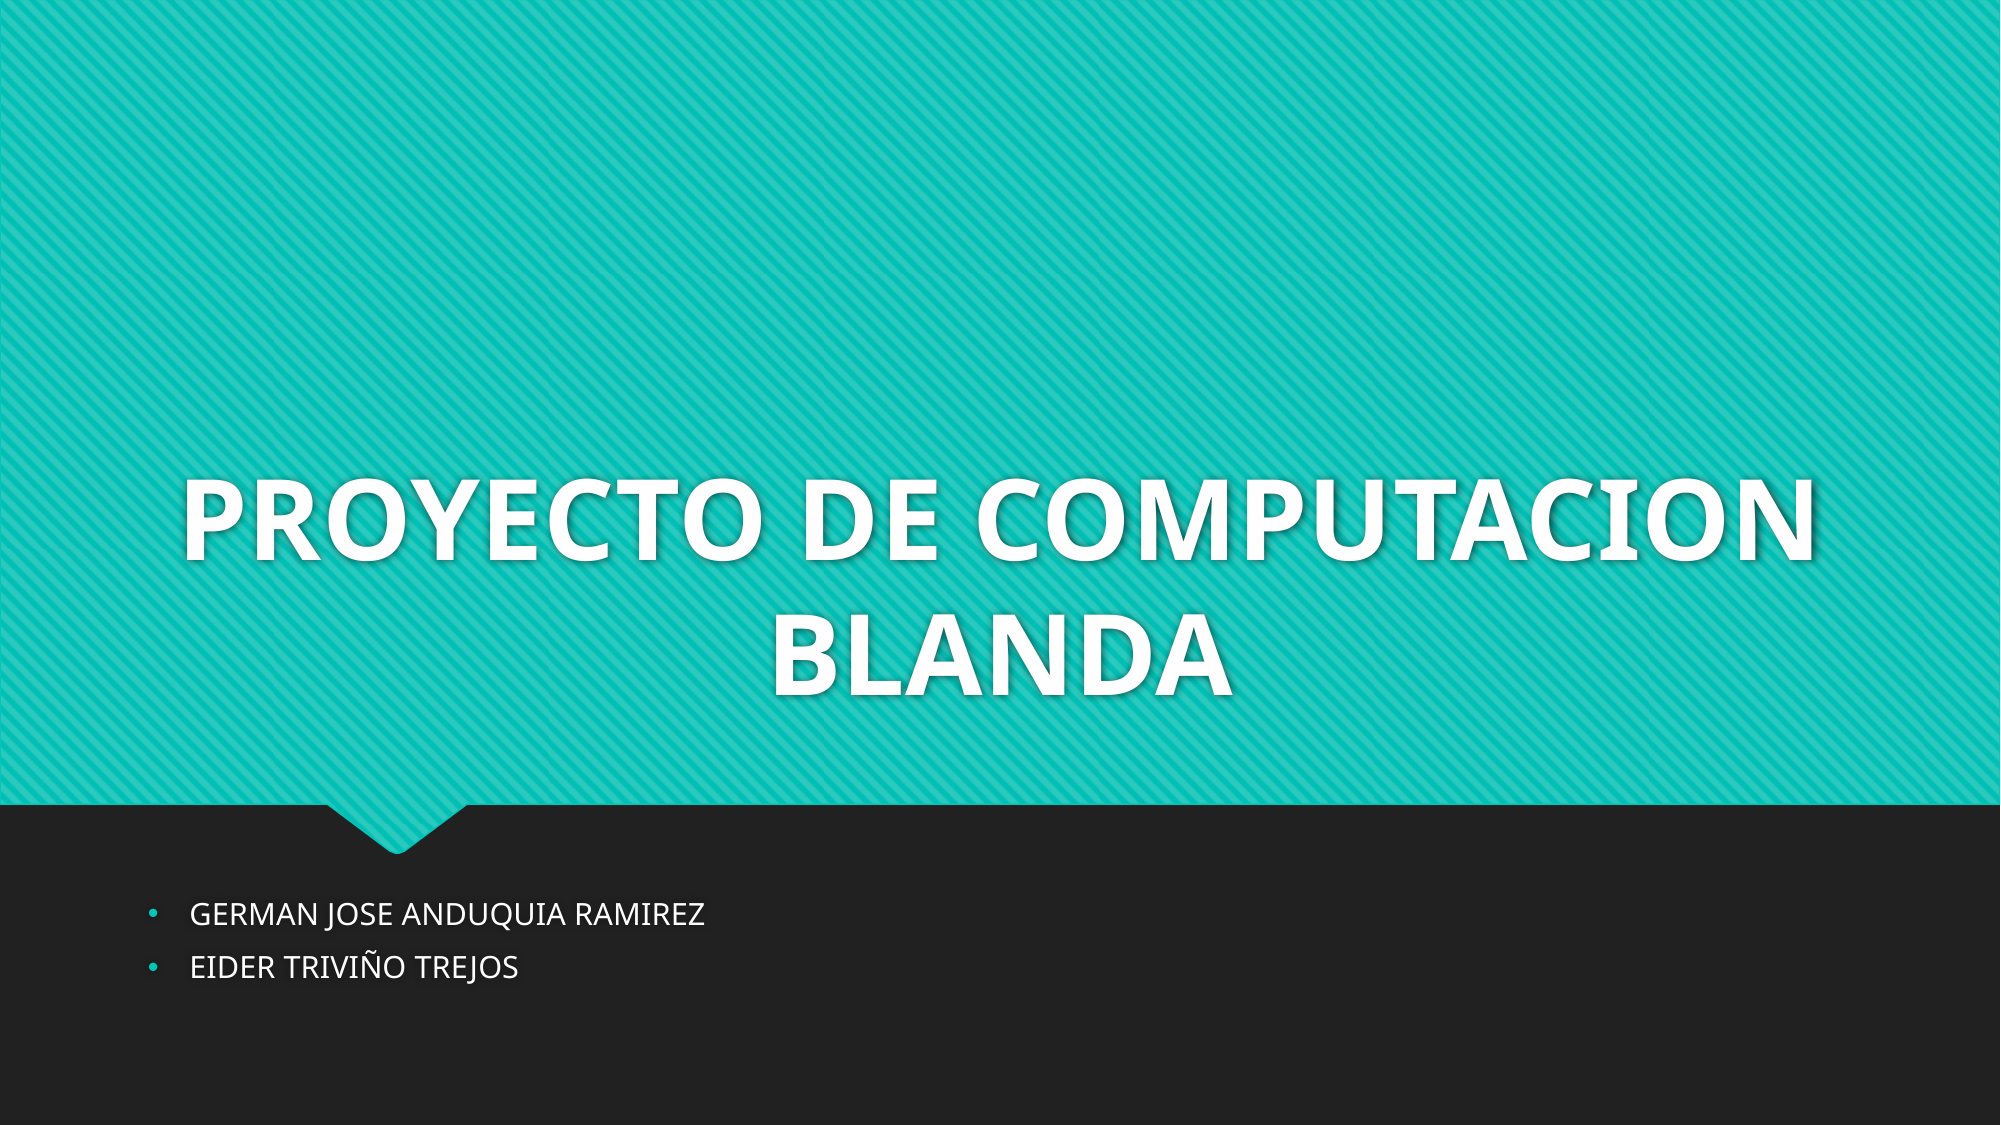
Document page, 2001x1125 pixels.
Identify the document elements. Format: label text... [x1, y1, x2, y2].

subtitle GERMAN JOSE ANDUQUIA RAMIREZ EIDER TRIVIÑO TREJOS [132, 887, 1868, 994]
title PROYECTO DE COMPUTACION BLANDA [132, 237, 1868, 726]
